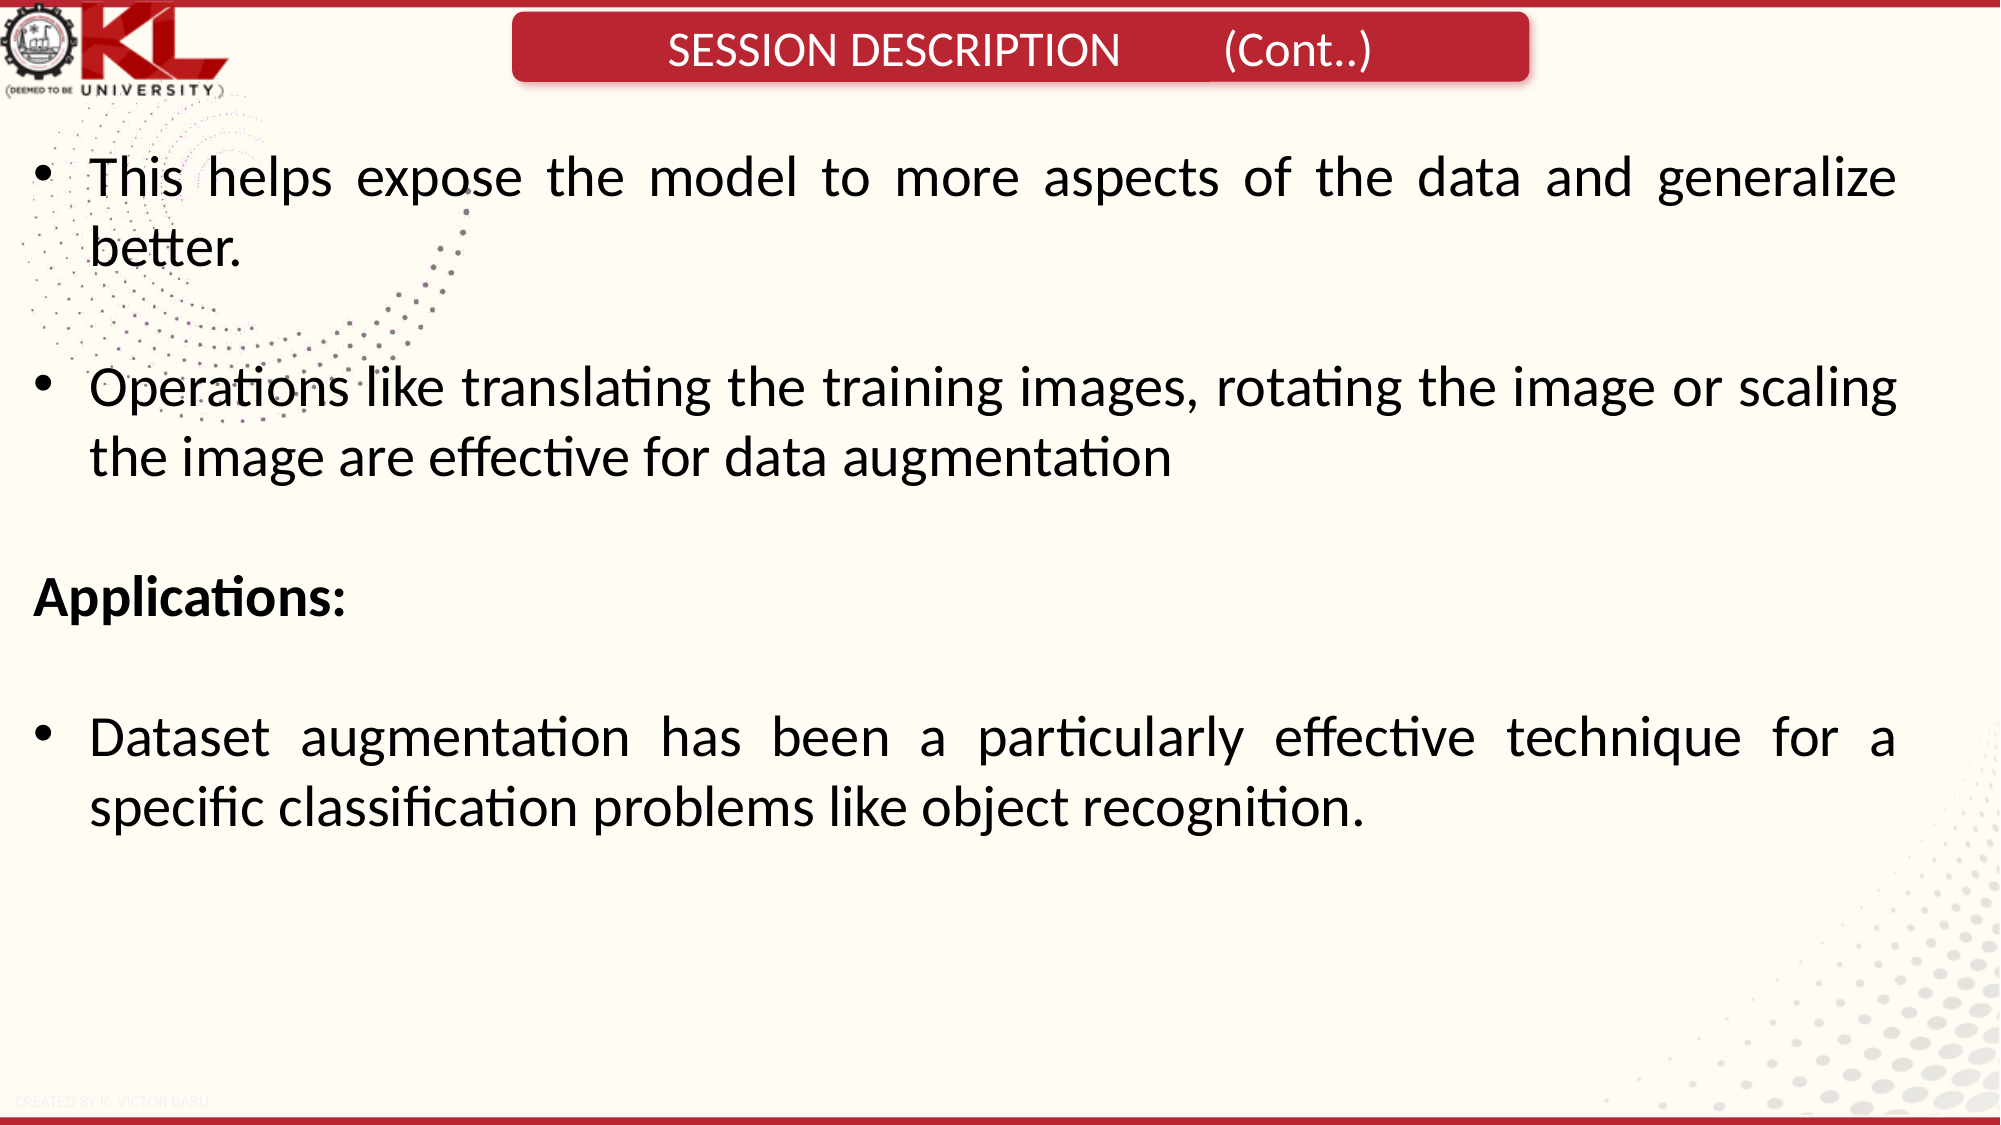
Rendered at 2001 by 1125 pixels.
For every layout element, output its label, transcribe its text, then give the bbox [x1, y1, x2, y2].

text_box SESSION DESCRIPTION (Cont..) [510, 9, 1532, 84]
text_box This helps expose the model to more aspects of the data and generalize better. Operations like translating the training images, rotating the image or scaling the image are effective for data augmentation Applications: Dataset augmentation has been a particularly effective technique for a specific classification problems like object recognition. [18, 130, 1914, 985]
picture [0, 0, 327, 99]
